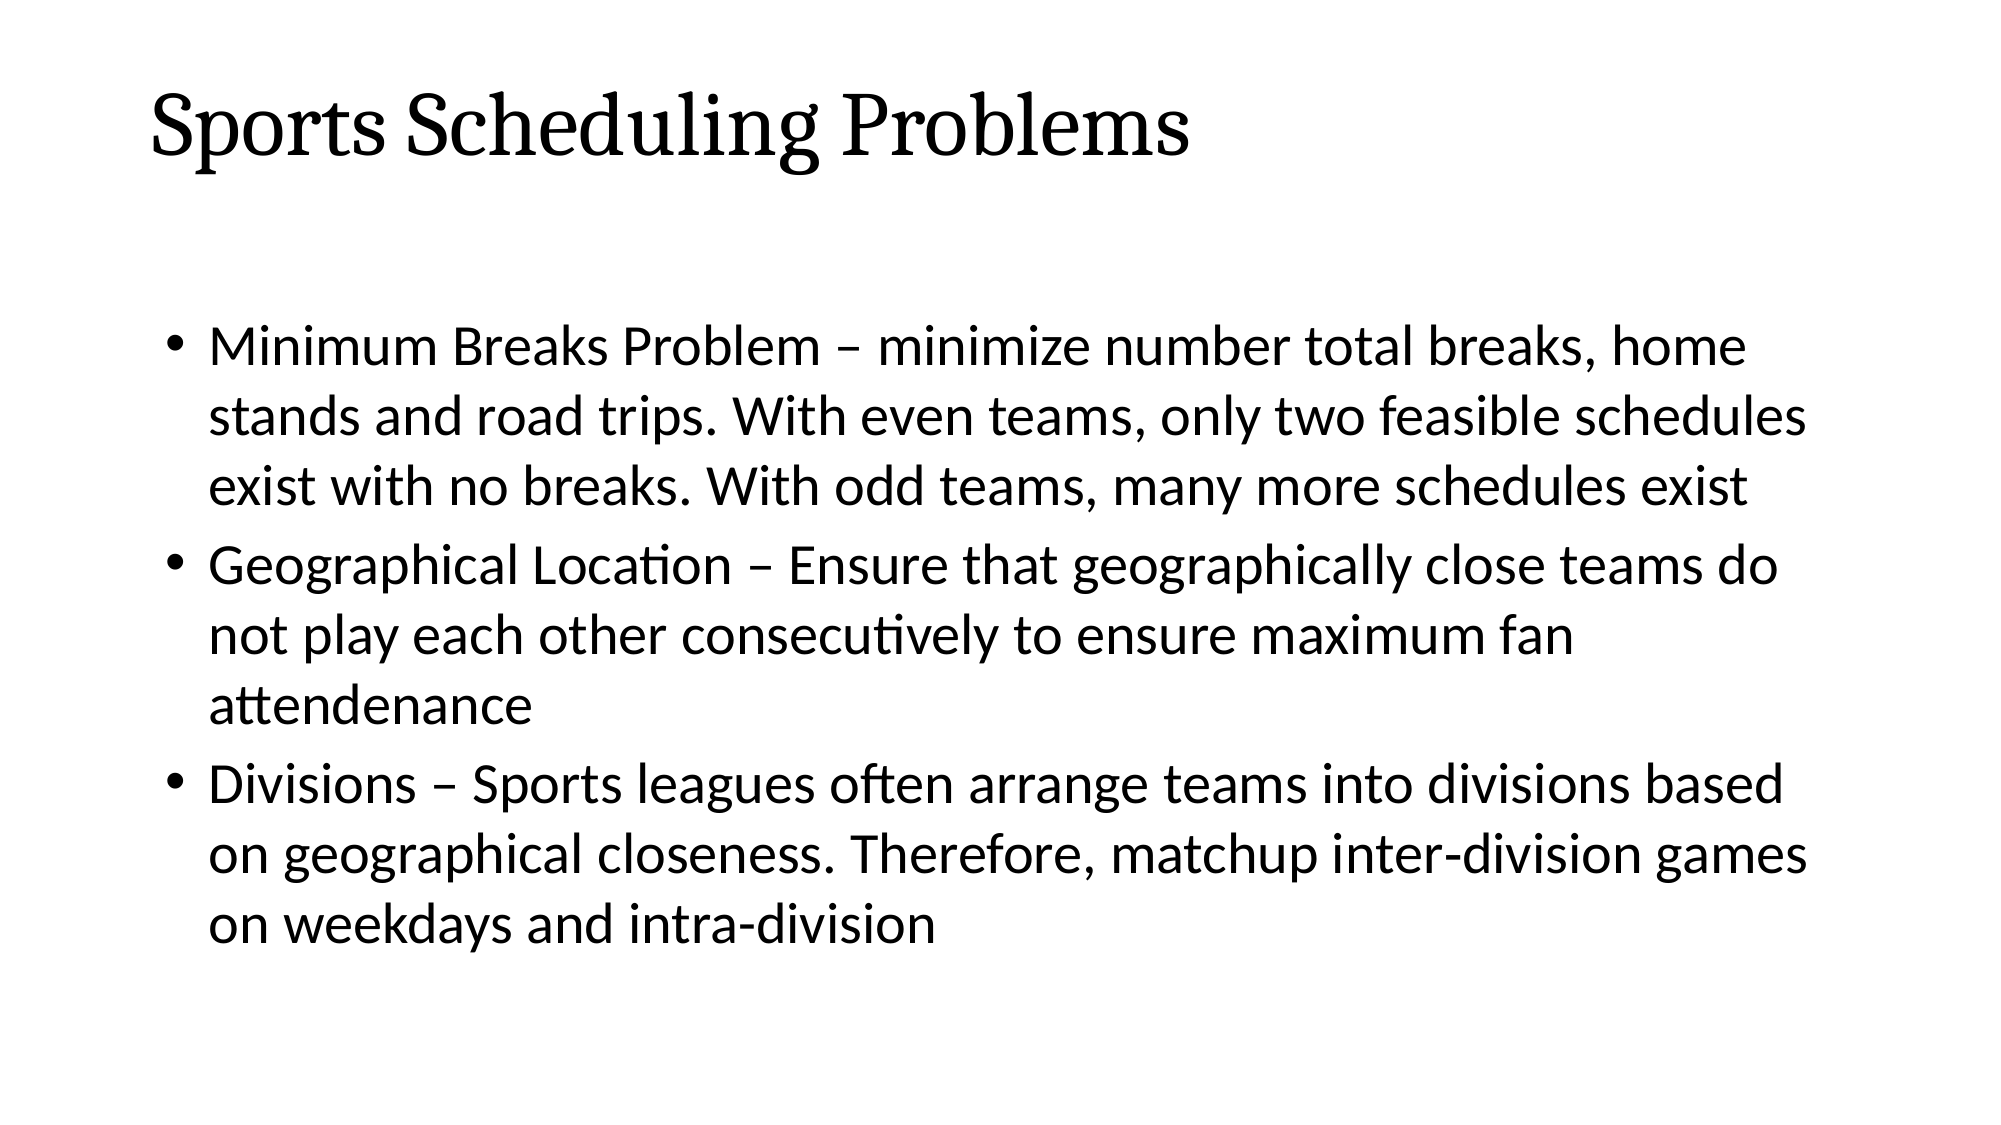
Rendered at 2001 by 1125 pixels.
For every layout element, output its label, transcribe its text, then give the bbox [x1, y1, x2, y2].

list Minimum Breaks Problem – minimize number total breaks, home stands and road trips. With even teams, only two feasible schedules exist with no breaks. With odd teams, many more schedules exist Geographical Location – Ensure that geographically close teams do not play each other consecutively to ensure maximum fan attendenance Divisions – Sports leagues often arrange teams into divisions based on geographical closeness. Therefore, matchup inter‑division games on weekdays and intra-division [137, 299, 1863, 1014]
title Sports Scheduling Problems [137, 59, 1863, 278]
